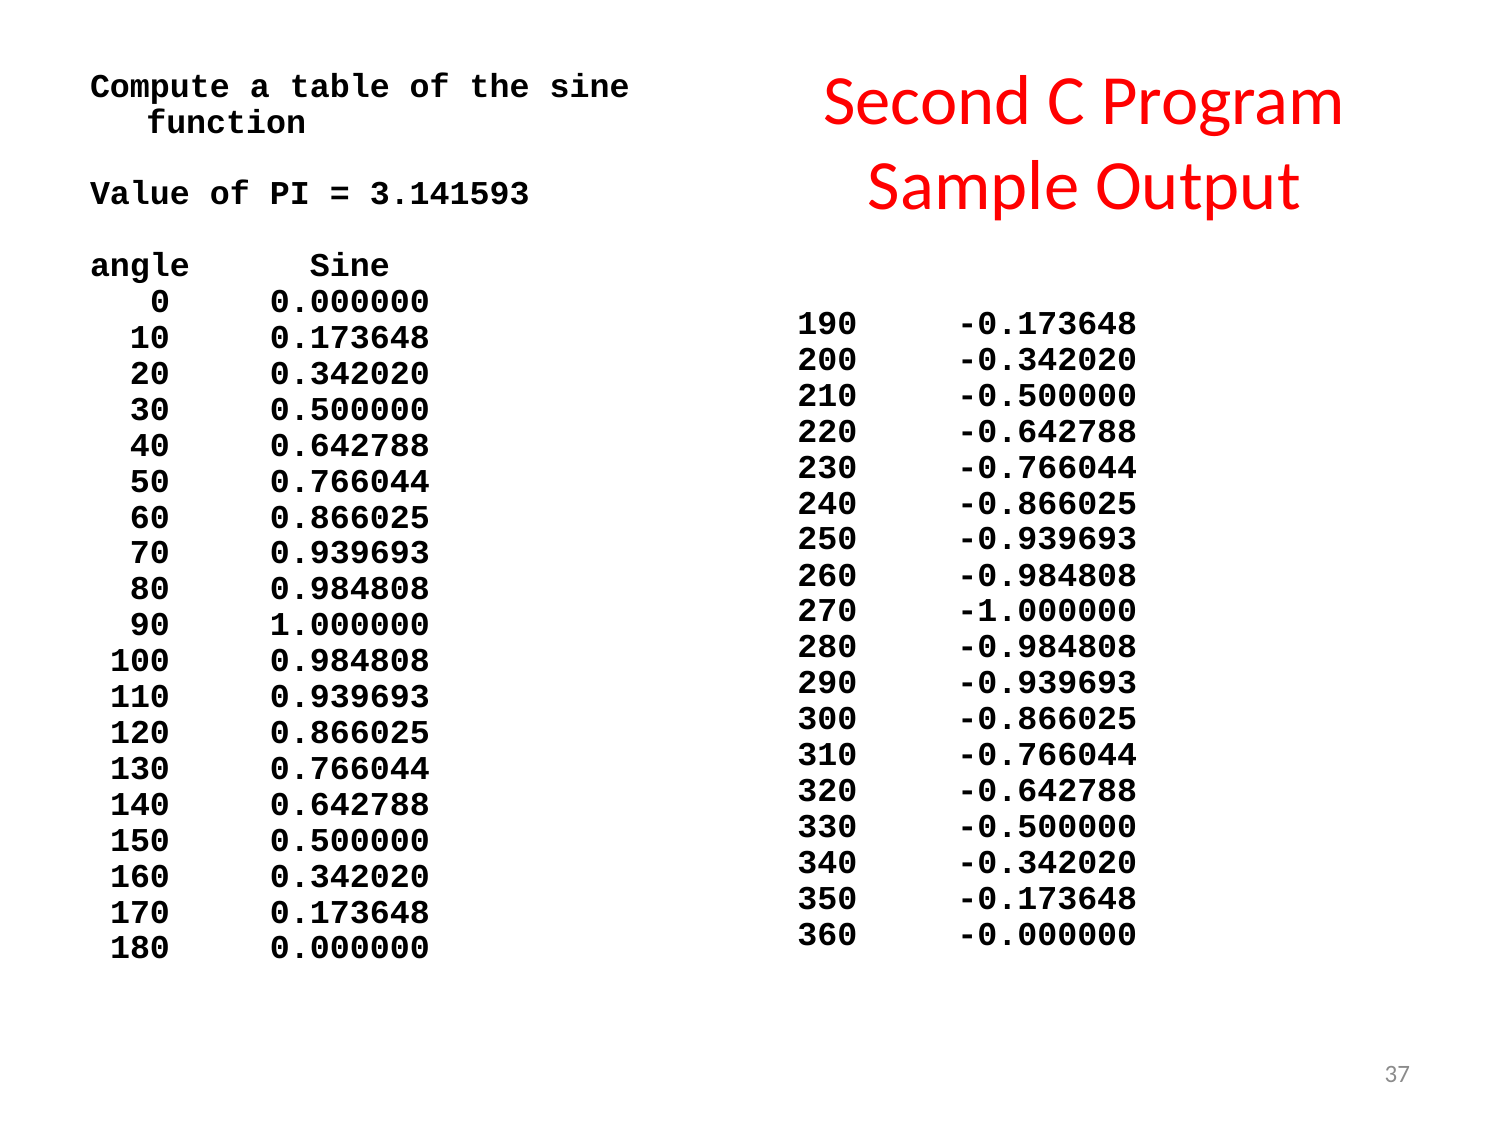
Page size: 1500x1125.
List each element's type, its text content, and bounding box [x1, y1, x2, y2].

title Second C Program Sample Output [744, 45, 1425, 233]
slide_number 37 [1074, 1042, 1425, 1103]
list Compute a table of the sine function Value of PI = 3.141593 angle Sine 0 0.000000 10 0.173648 20 0.342020 30 0.500000 40 0.642788 50 0.766044 60 0.866025 70 0.939693 80 0.984808 90 1.000000 100 0.984808 110 0.939693 120 0.866025 130 0.766044 140 0.642788 150 0.500000 160 0.342020 170 0.173648 180 0.000000 [75, 61, 738, 1005]
list 190 -0.173648 200 -0.342020 210 -0.500000 220 -0.642788 230 -0.766044 240 -0.866025 250 -0.939693 260 -0.984808 270 -1.000000 280 -0.984808 290 -0.939693 300 -0.866025 310 -0.766044 320 -0.642788 330 -0.500000 340 -0.342020 350 -0.173648 360 -0.000000 [762, 262, 1425, 1005]
